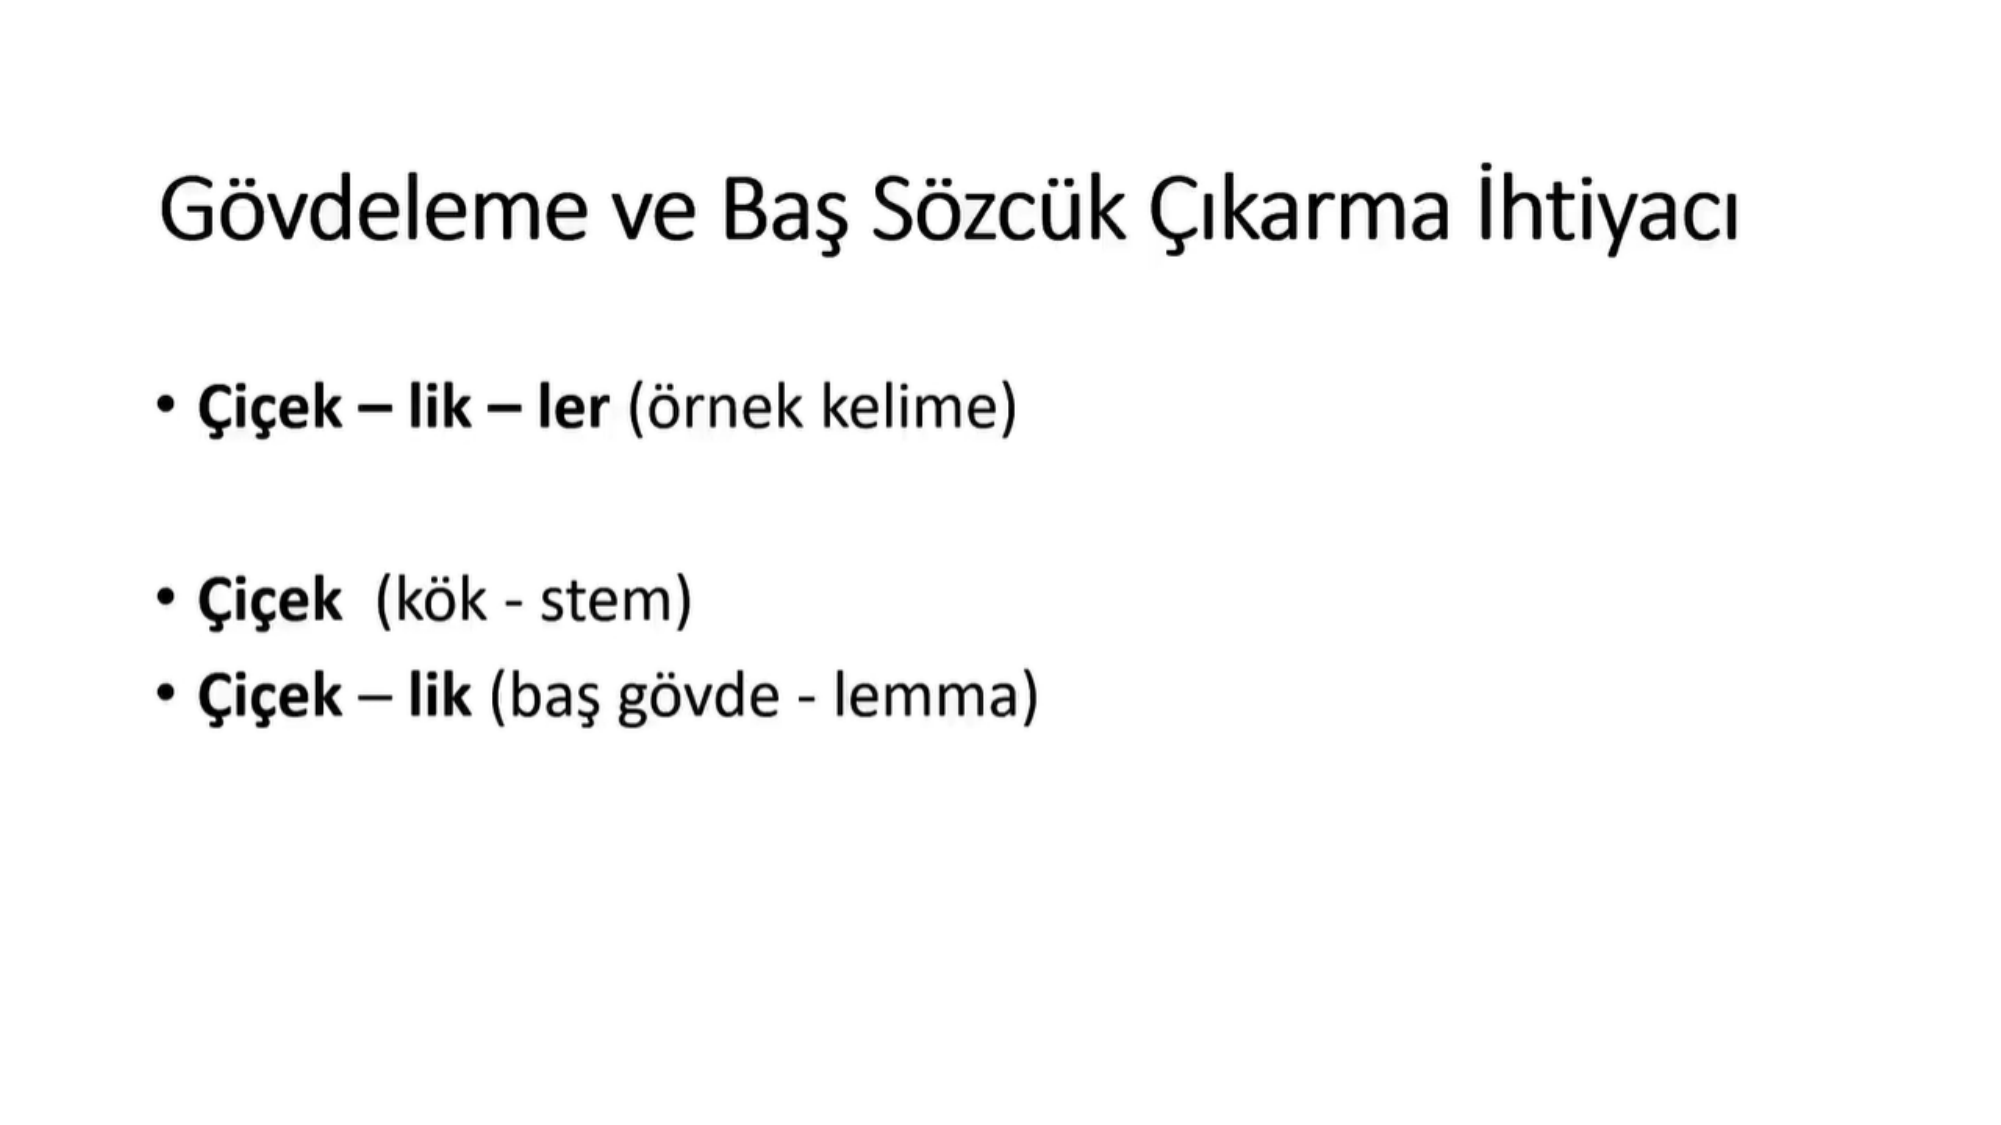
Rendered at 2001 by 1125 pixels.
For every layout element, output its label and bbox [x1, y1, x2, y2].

picture [147, 140, 1767, 768]
